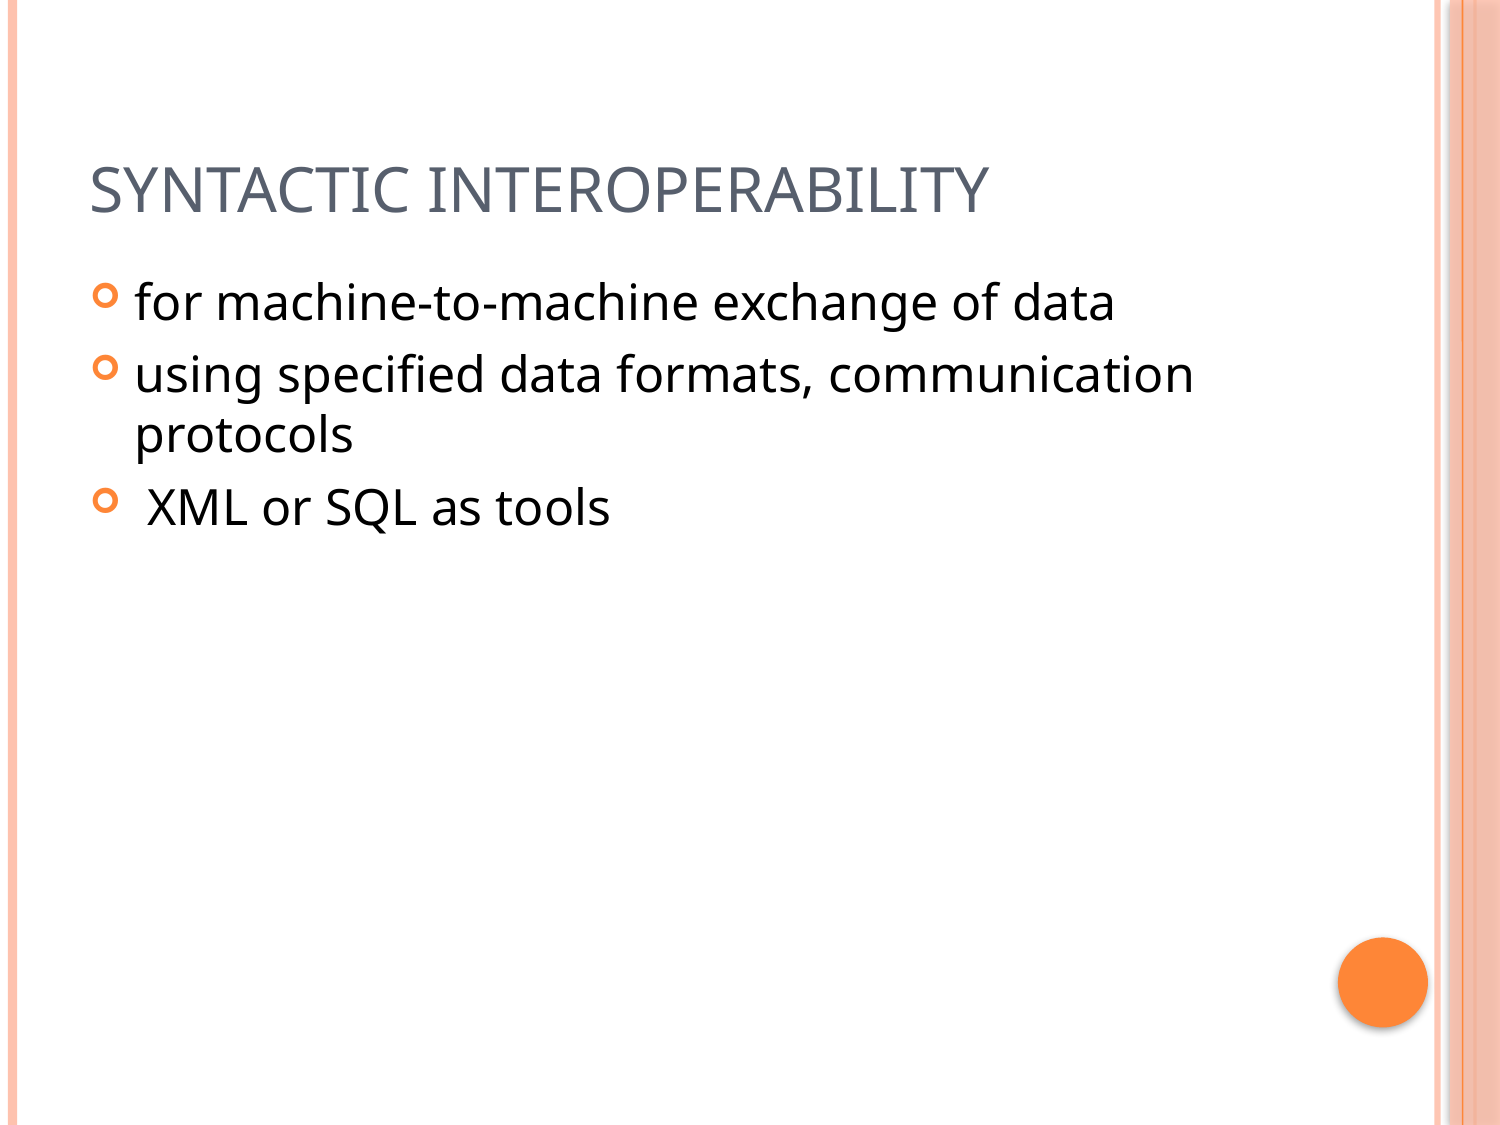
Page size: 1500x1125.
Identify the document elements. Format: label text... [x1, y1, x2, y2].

title Syntactic Interoperability [75, 45, 1300, 233]
list for machine-to-machine exchange of data using specified data formats, communication protocols XML or SQL as tools [75, 262, 1300, 1062]
